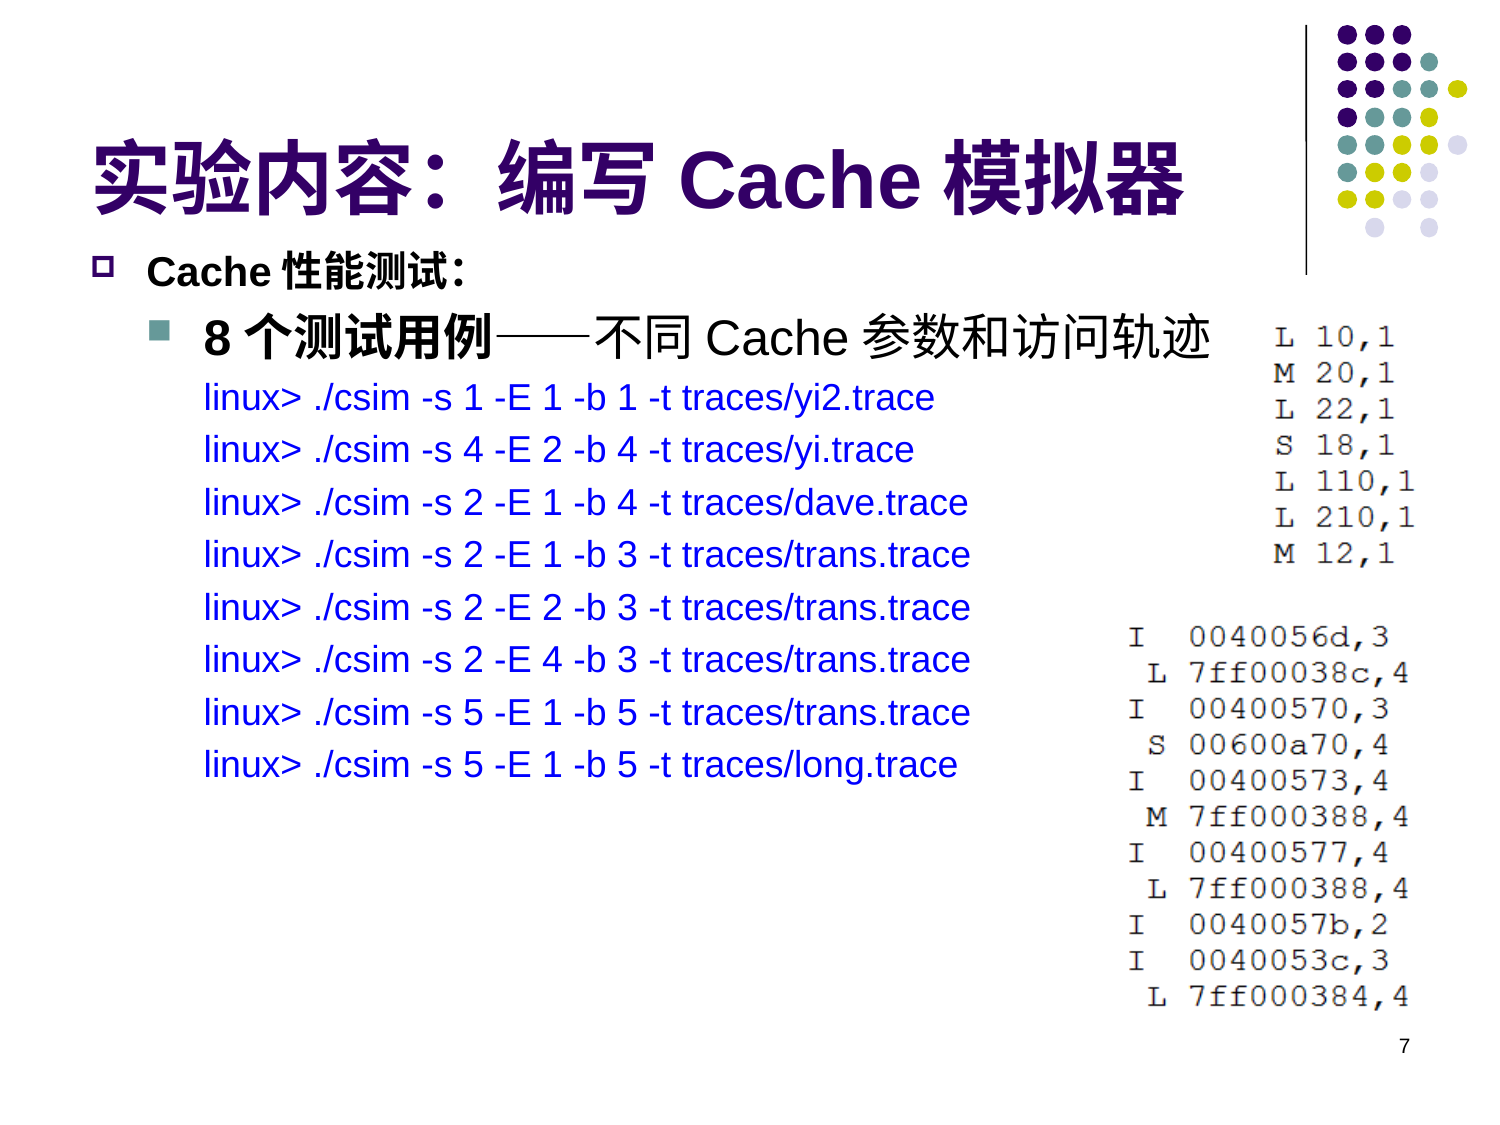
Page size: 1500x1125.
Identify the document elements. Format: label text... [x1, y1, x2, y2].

picture [1254, 320, 1426, 571]
title 实验内容：编写Cache模拟器 [75, 20, 1313, 233]
text_box 7 [1074, 1024, 1425, 1100]
list Cache性能测试： 8个测试用例——不同Cache参数和访问轨迹 linux> ./csim -s 1 -E 1 -b 1 -t traces/yi2.trace linux> ./csim -s 4 -E 2 -b 4 -t traces/yi.trace linux> ./csim -s 2 -E 1 -b 4 -t traces/dave.trace linux> ./csim -s 2 -E 1 -b 3 -t traces/trans.trace linux> ./csim -s 2 -E 2 -b 3 -t traces/trans.trace linux> ./csim -s 2 -E 4 -b 3 -t traces/trans.trace linux> ./csim -s 5 -E 1 -b 5 -t traces/trans.trace linux> ./csim -s 5 -E 1 -b 5 -t traces/long.trace [75, 237, 1425, 997]
picture [1124, 616, 1426, 1015]
